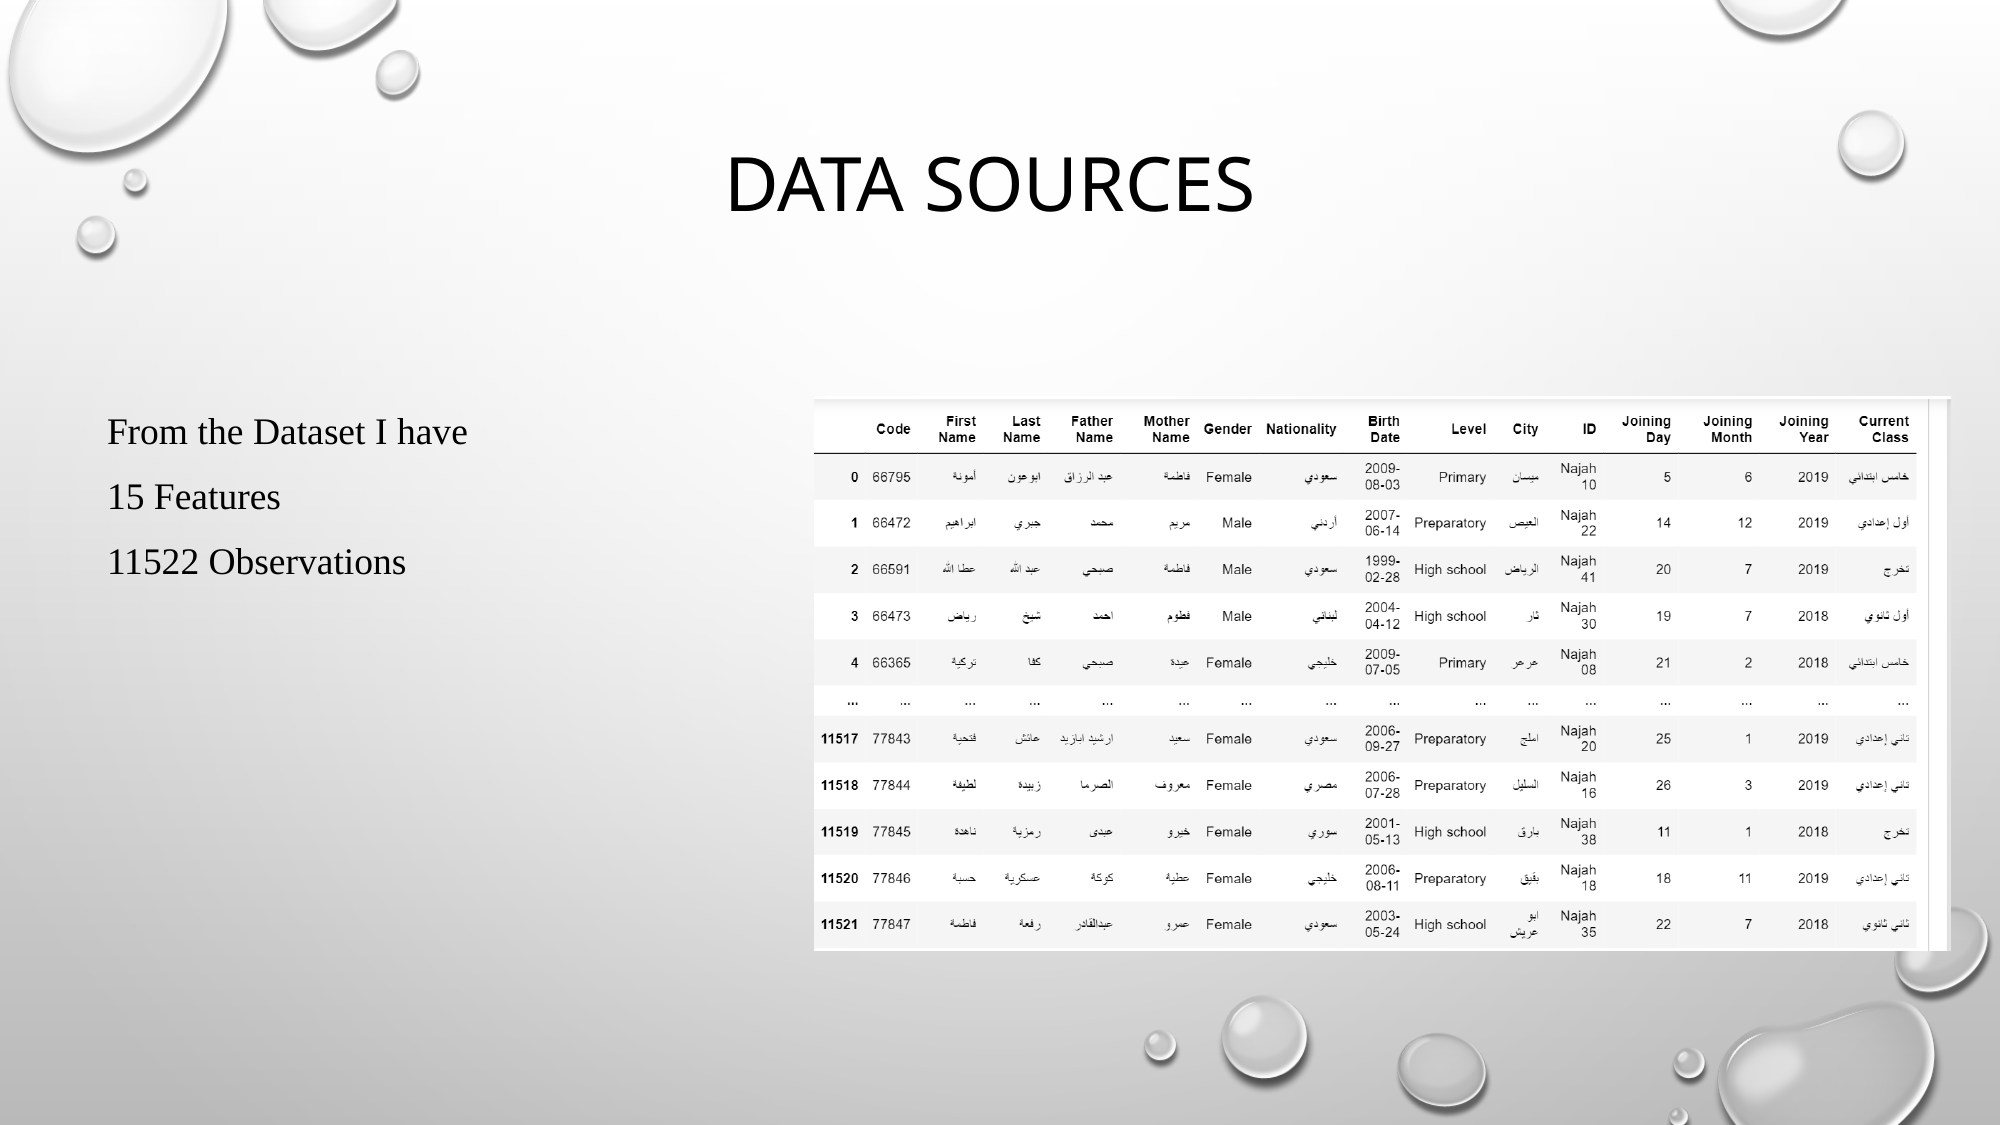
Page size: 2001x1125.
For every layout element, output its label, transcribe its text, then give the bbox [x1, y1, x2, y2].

title Data sources [149, 101, 1851, 364]
picture [0, 0, 2000, 1125]
text_box From the Dataset I have 15 Features 11522 Observations [92, 396, 772, 846]
